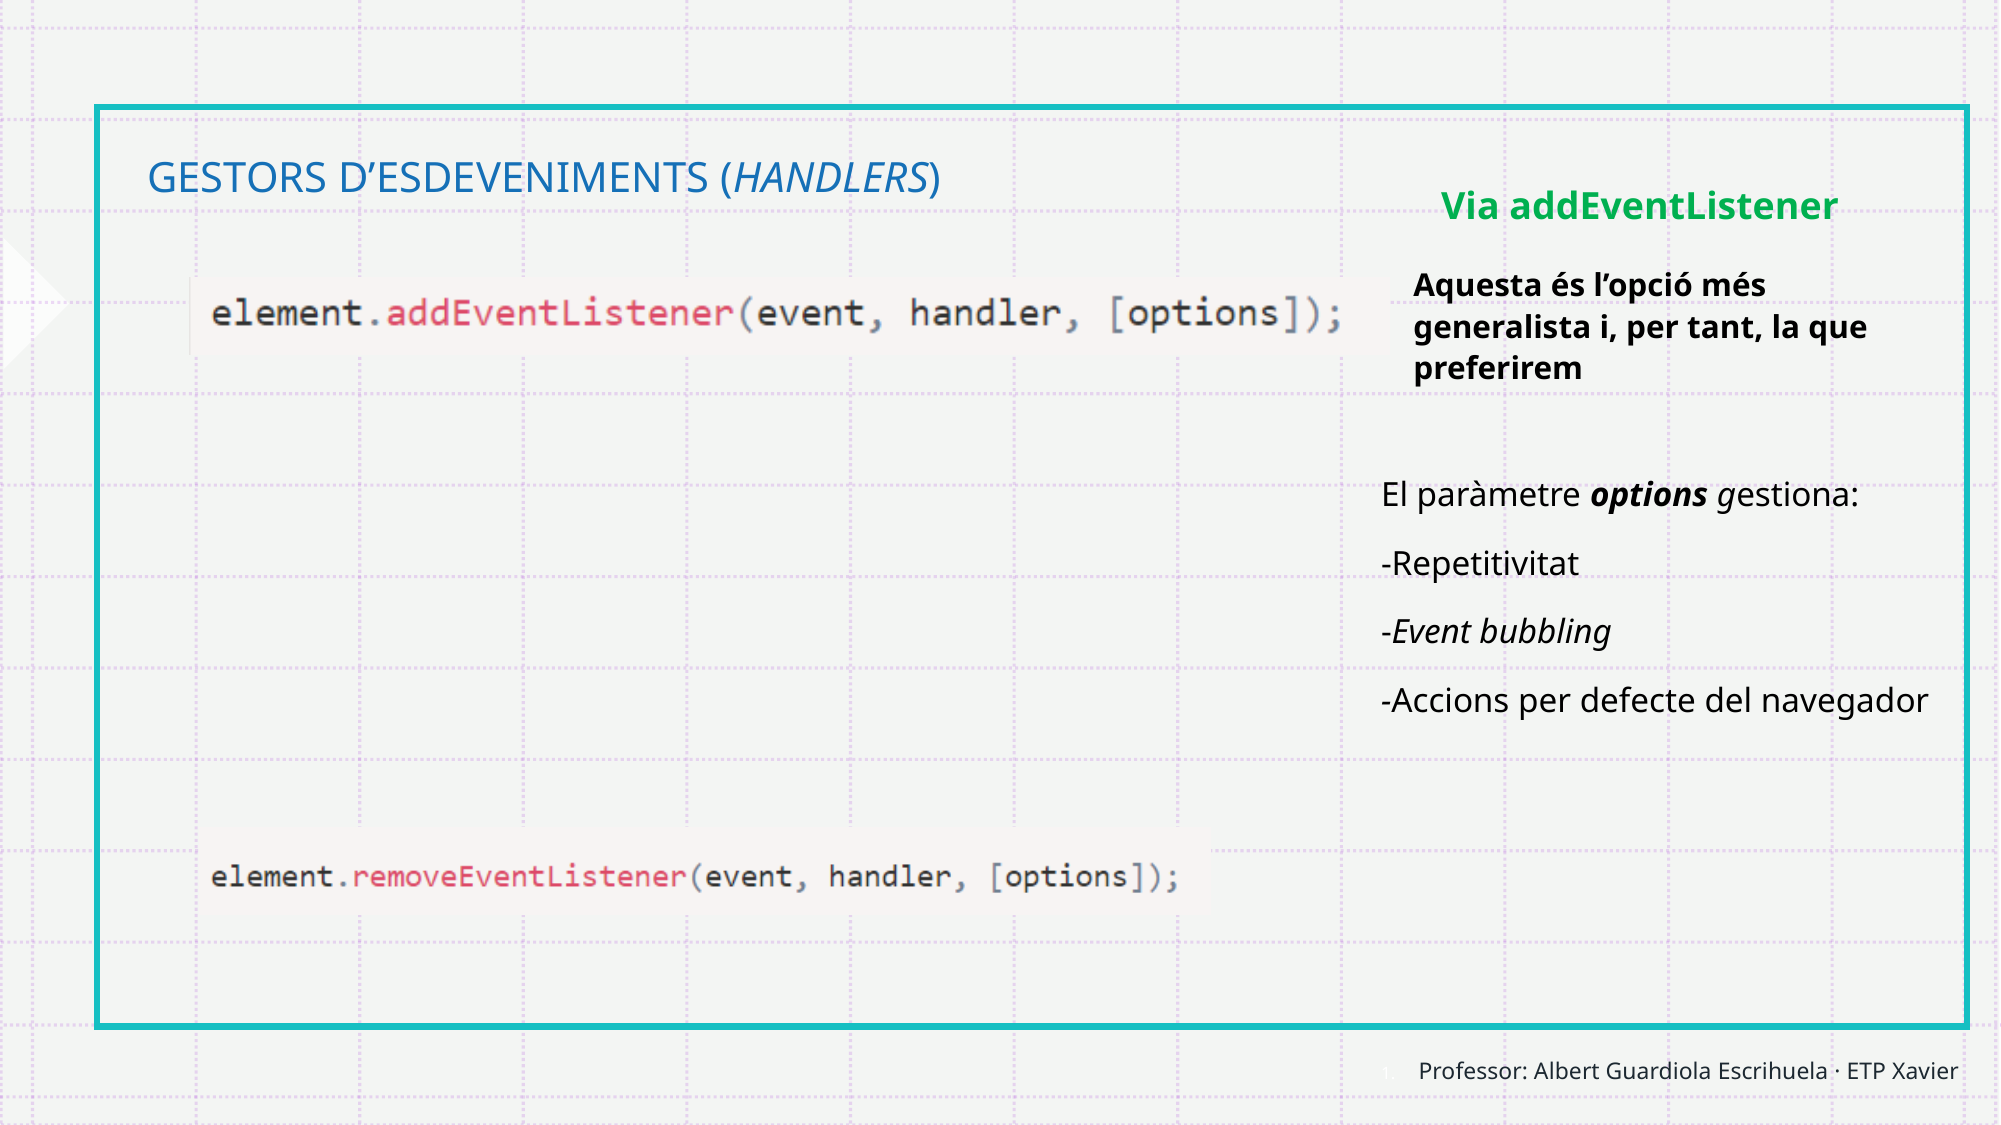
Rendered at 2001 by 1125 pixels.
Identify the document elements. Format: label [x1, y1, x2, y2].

picture [199, 827, 1211, 915]
text_box [0, 0, 2000, 1125]
picture [189, 277, 1390, 355]
